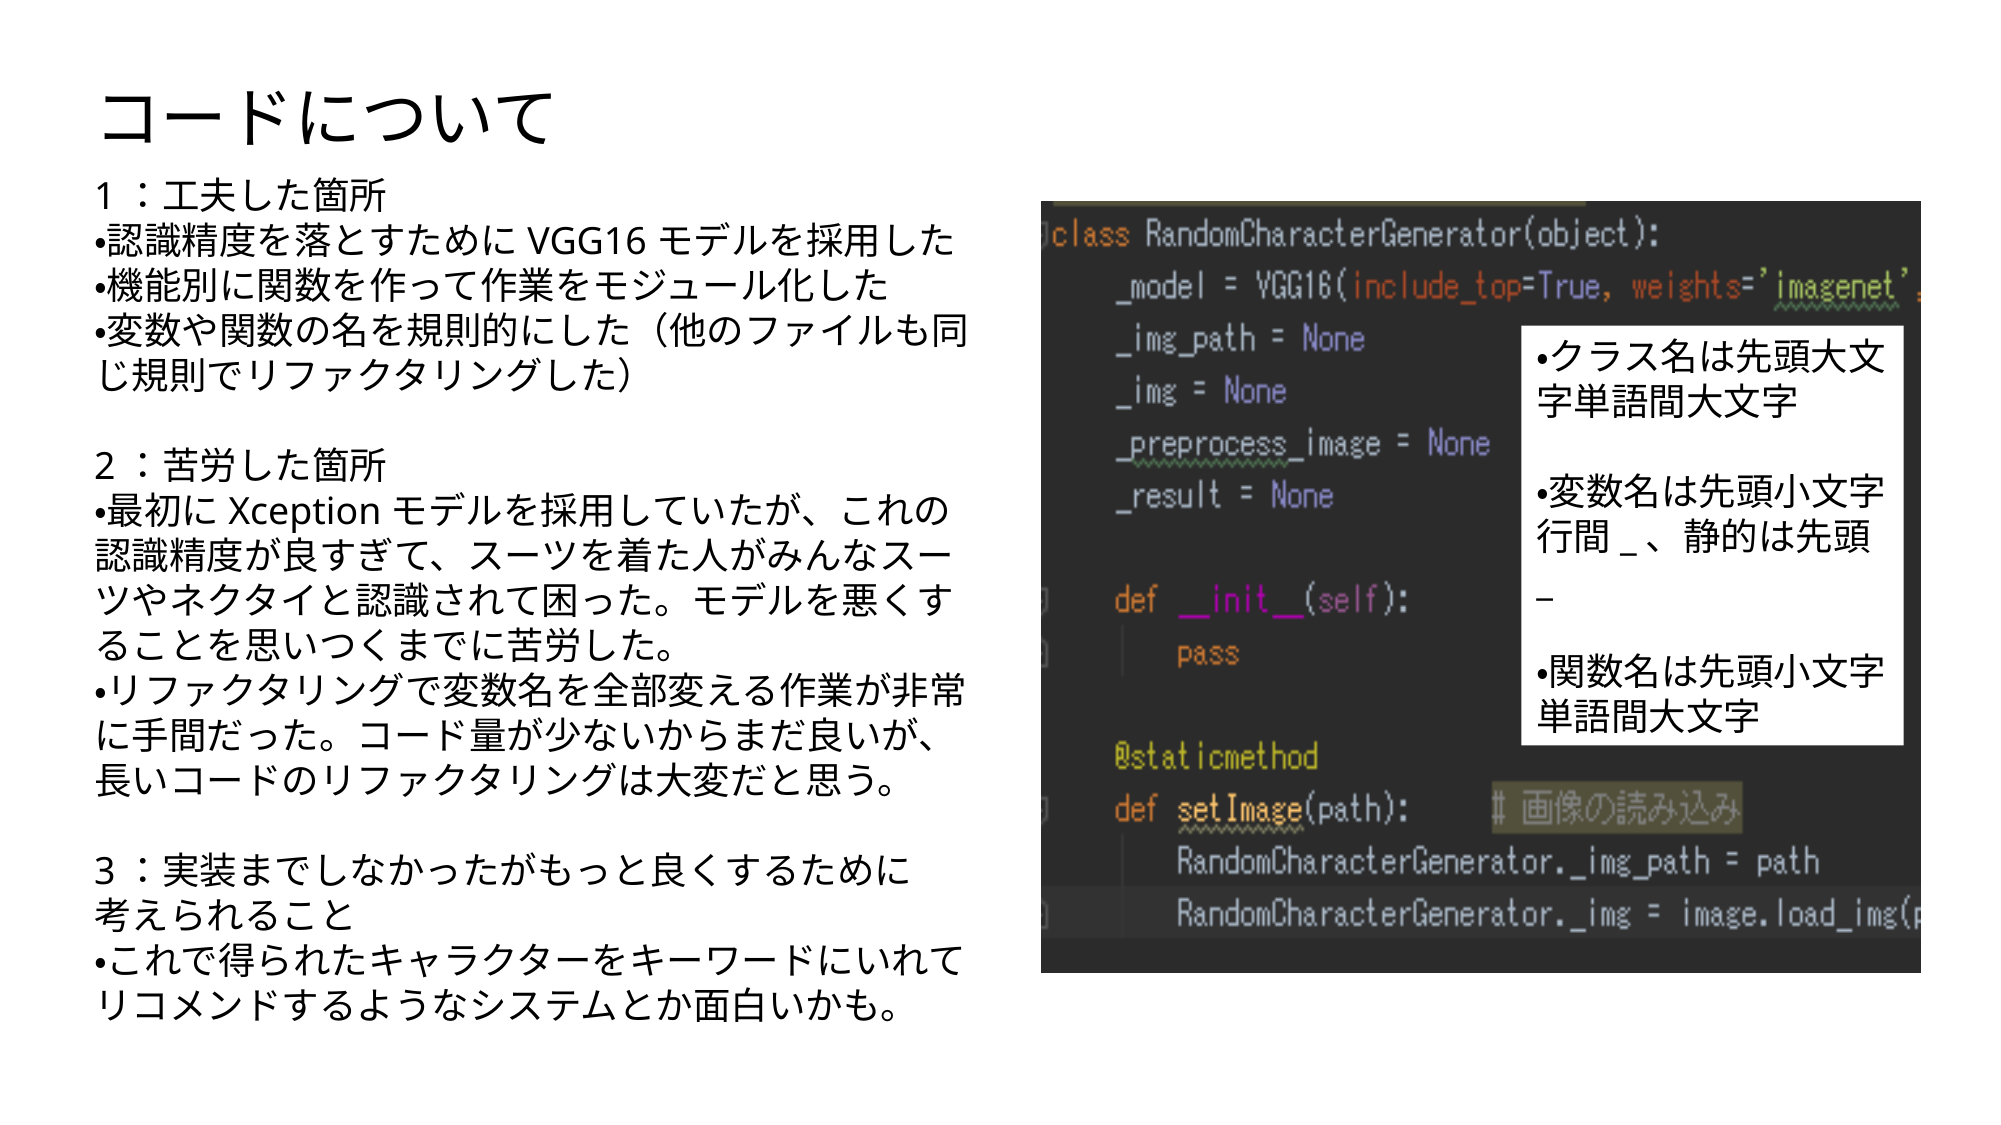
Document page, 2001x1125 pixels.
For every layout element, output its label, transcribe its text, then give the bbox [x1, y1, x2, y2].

picture [1041, 201, 1921, 973]
text_box 1：工夫した箇所 ・認識精度を落とすためにVGG16モデルを採用した ・機能別に関数を作って作業をモジュール化した ・変数や関数の名を規則的にした（他のファイルも同じ規則でリファクタリングした） 2：苦労した箇所 ・最初にXceptionモデルを採用していたが、これの認識精度が良すぎて、スーツを着た人がみんなスーツやネクタイと認識されて困った。モデルを悪くすることを思いつくまでに苦労した。 ・リファクタリングで変数名を全部変える作業が非常に手間だった。コード量が少ないからまだ良いが、長いコードのリファクタリングは大変だと思う。 3：実装までしなかったがもっと良くするために 考えられること ・これで得られたキャラクターをキーワードにいれてリコメンドするようなシステムとか面白いかも。 [79, 164, 1000, 1080]
text_box コードについて [79, 68, 1556, 164]
